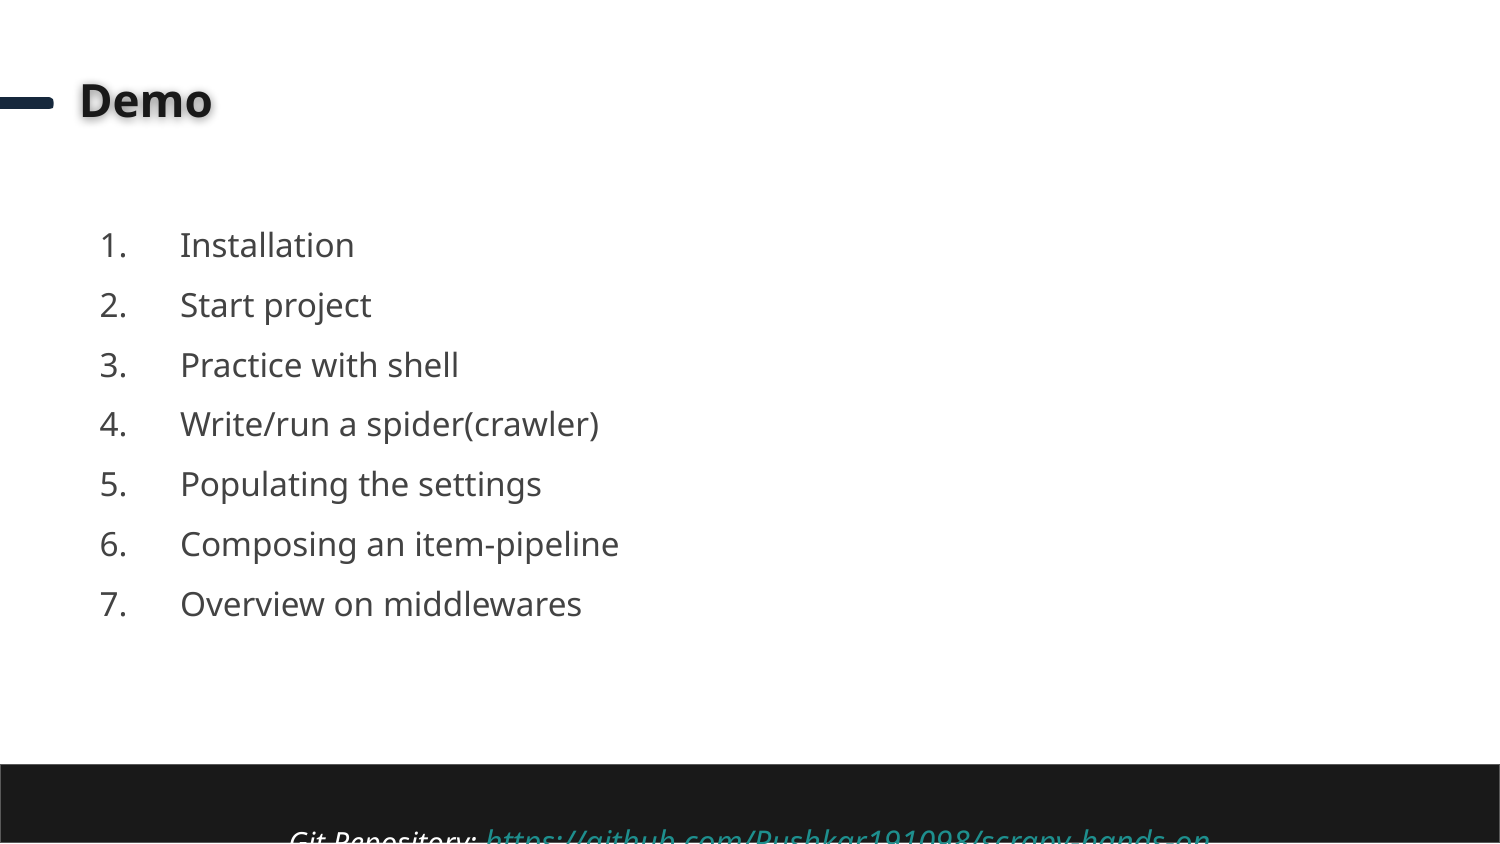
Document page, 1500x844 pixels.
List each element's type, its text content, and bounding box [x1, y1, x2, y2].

list Installation Start project Practice with shell Write/run a spider(crawler) Populating the settings Composing an item-pipeline Overview on middlewares [63, 189, 1168, 647]
title Demo [63, 56, 1462, 151]
text_box Git Repository: https://github.com/Pushkar191098/scrapy-hands-on [0, 764, 1500, 843]
picture [0, 97, 54, 109]
